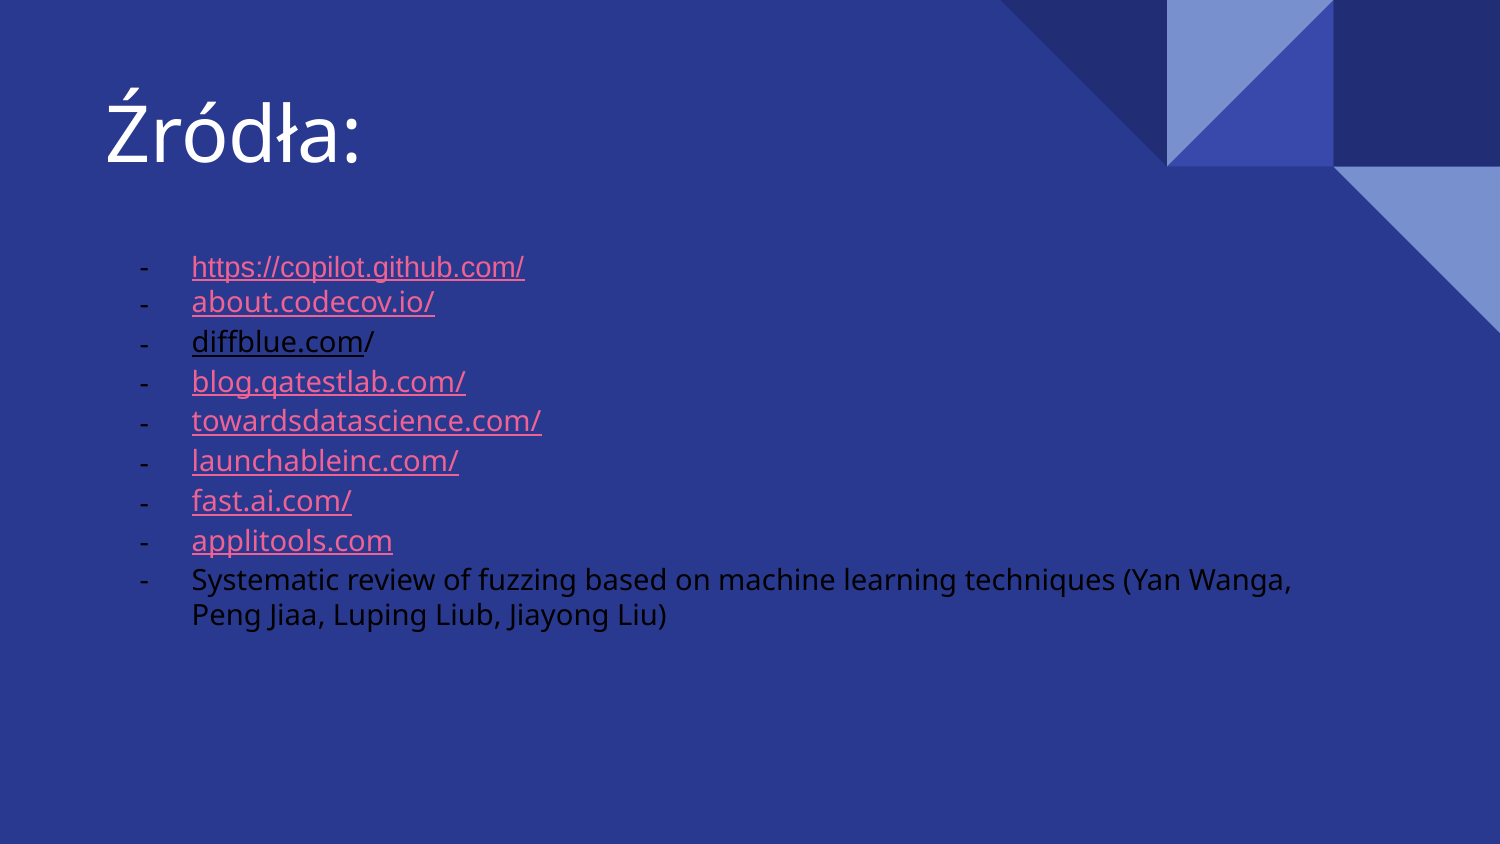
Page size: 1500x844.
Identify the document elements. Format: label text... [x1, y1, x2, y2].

title Źródła: [90, 62, 1439, 201]
text_box https://copilot.github.com/ about.codecov.io/ diffblue.com/ blog.qatestlab.com/ towardsdatascience.com/ launchableinc.com/ fast.ai.com/ applitools.com Systematic review of fuzzing based on machine learning techniques (Yan Wanga, Peng Jiaa, Luping Liub, Jiayong Liu) [101, 233, 1382, 682]
